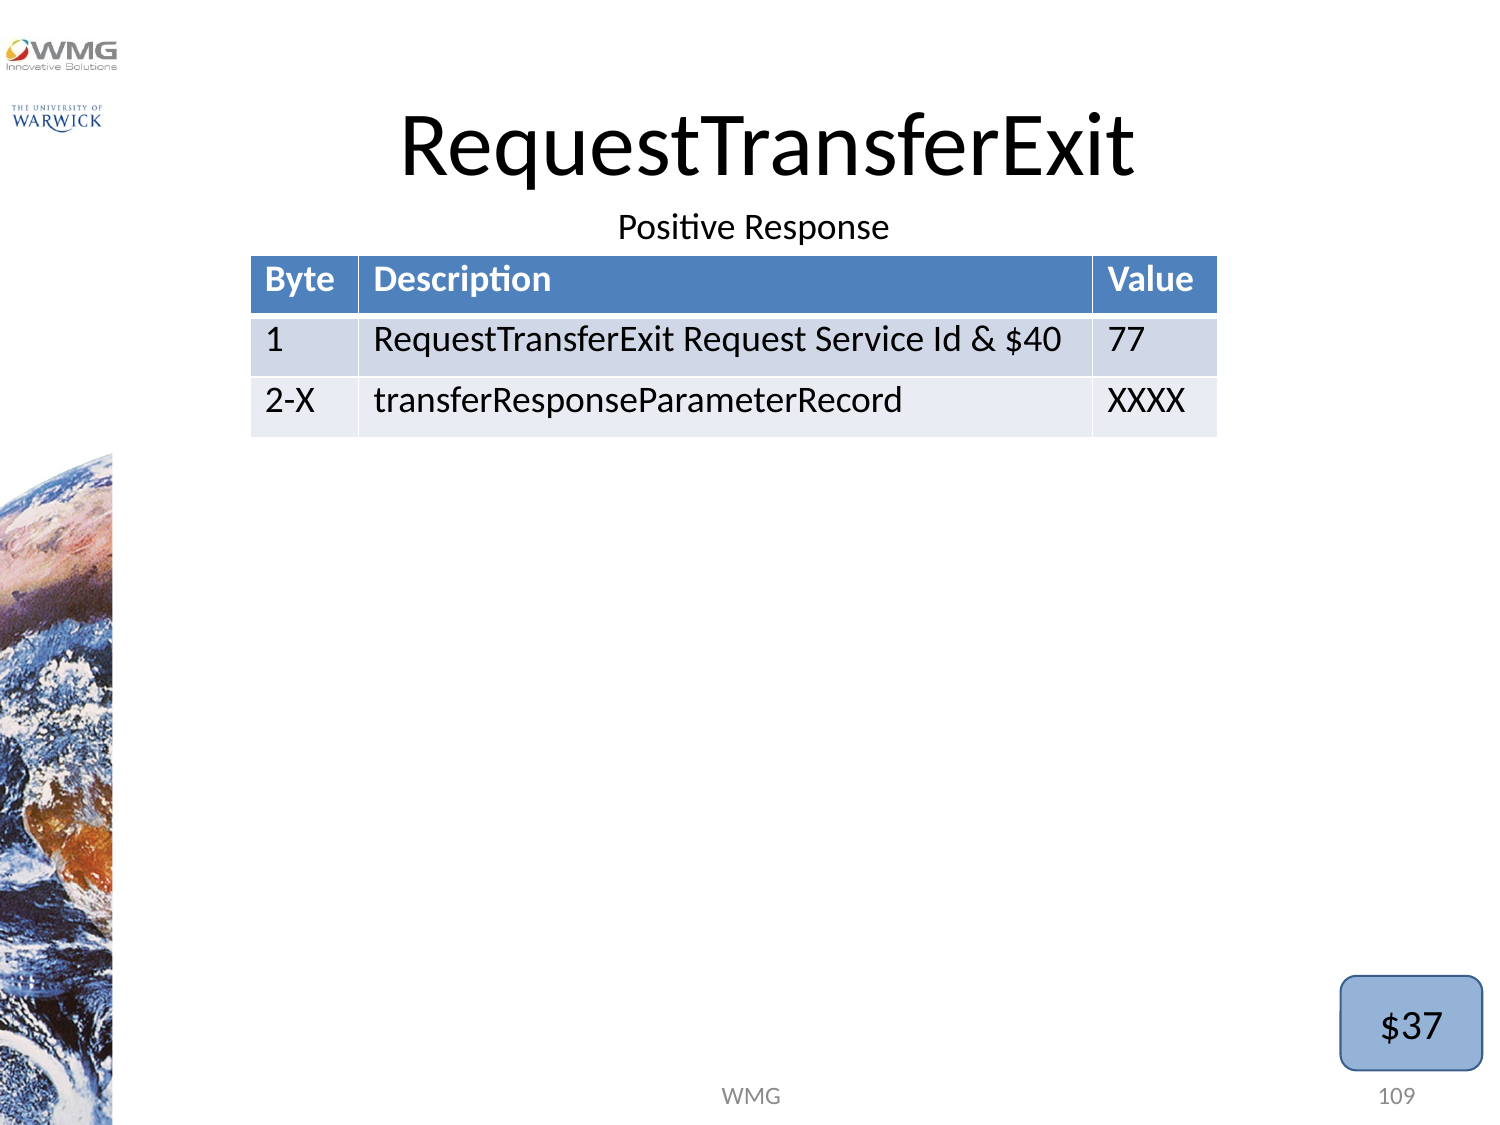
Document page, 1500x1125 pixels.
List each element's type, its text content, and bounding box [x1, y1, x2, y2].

picture [0, 37, 125, 73]
picture [0, 399, 113, 1125]
table_header Byte [251, 256, 358, 313]
table_cell transferResponseParameterRecord [359, 378, 1092, 437]
table_cell 1 [251, 319, 358, 376]
table_cell XXXX [1093, 378, 1217, 437]
title RequestTransferExit [112, 45, 1425, 233]
table_header Description [359, 256, 1092, 313]
table_cell 77 [1093, 319, 1217, 376]
footer WMG [513, 1065, 989, 1125]
picture [0, 93, 112, 138]
text_box Positive Response [603, 194, 906, 255]
text_box $37 [1338, 973, 1485, 1073]
table_cell RequestTransferExit Request Service Id & $40 [359, 319, 1092, 376]
table_header Value [1093, 256, 1217, 313]
slide_number 109 [1080, 1065, 1431, 1125]
table_cell 2-X [251, 378, 358, 437]
